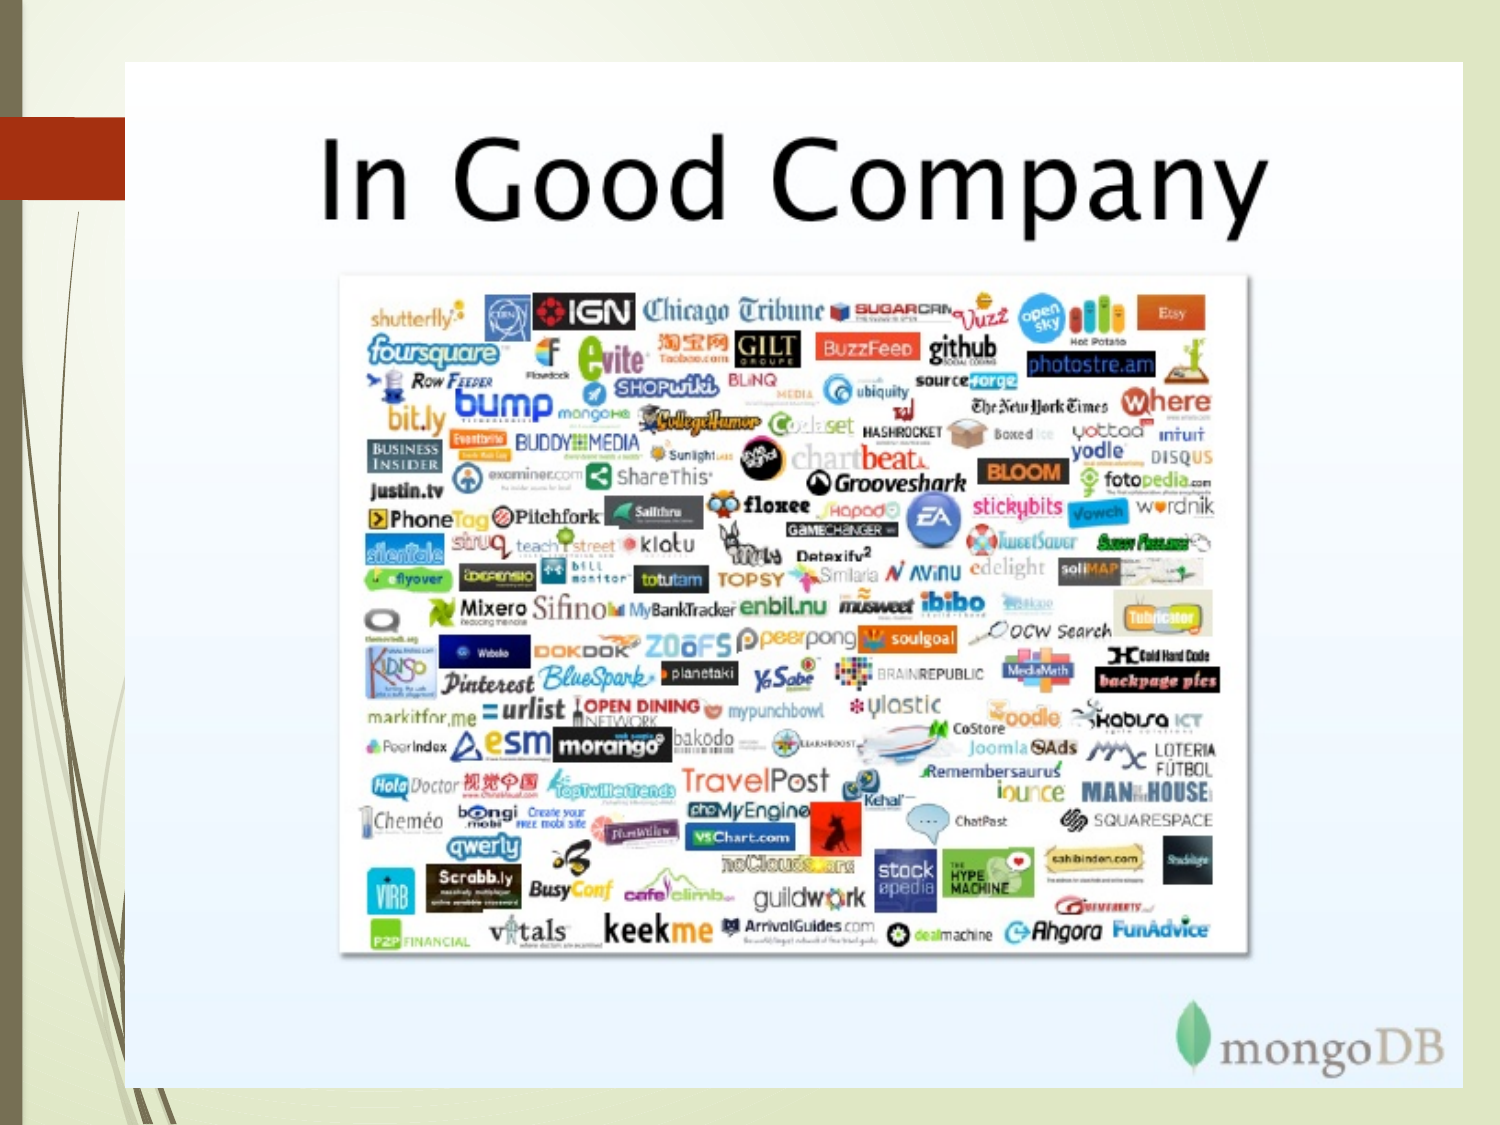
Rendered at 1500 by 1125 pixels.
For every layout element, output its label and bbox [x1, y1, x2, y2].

picture [124, 62, 1463, 1088]
